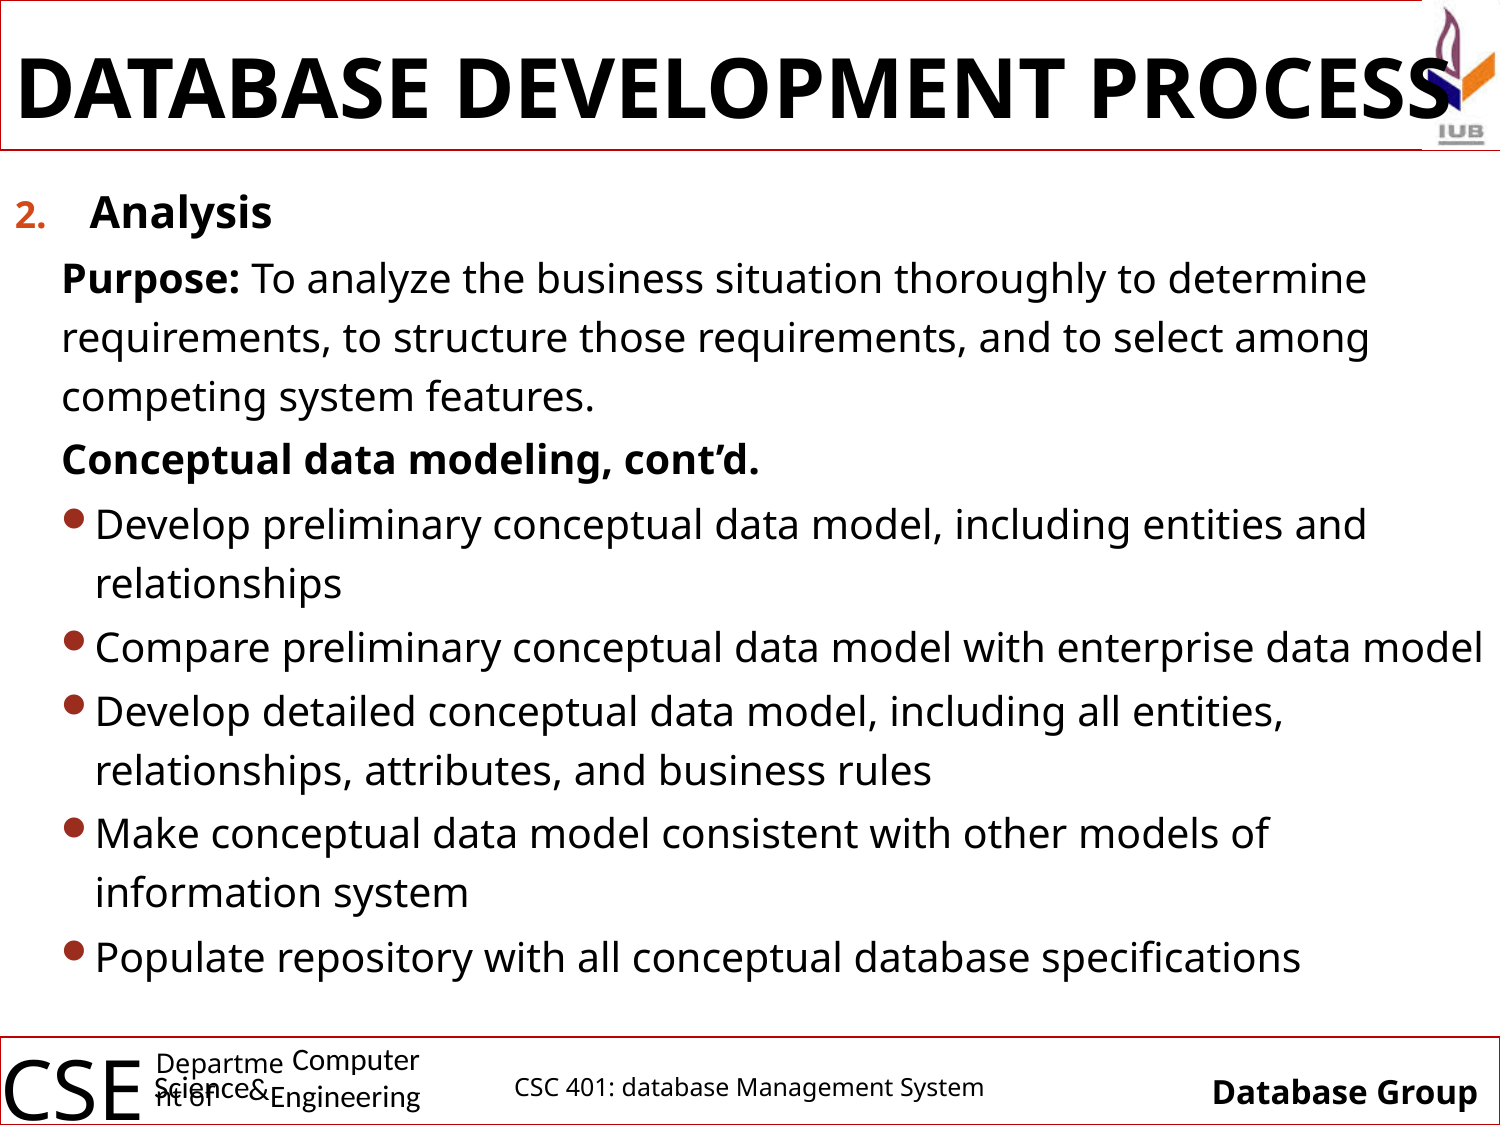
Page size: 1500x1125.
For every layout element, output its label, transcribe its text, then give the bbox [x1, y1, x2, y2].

list Analysis Purpose: To analyze the business situation thoroughly to determine requirements, to structure those requirements, and to select among competing system features. Conceptual data modeling, cont’d. Develop preliminary conceptual data model, including entities and relationships Compare preliminary conceptual data model with enterprise data model Develop detailed conceptual data model, including all entities, relationships, attributes, and business rules Make conceptual data model consistent with other models of information system Populate repository with all conceptual database specifications [0, 149, 1500, 1038]
title DATABASE DEVELOPMENT PROCESS [0, 0, 1500, 149]
footer CSC 401: database Management System [487, 1064, 1013, 1115]
